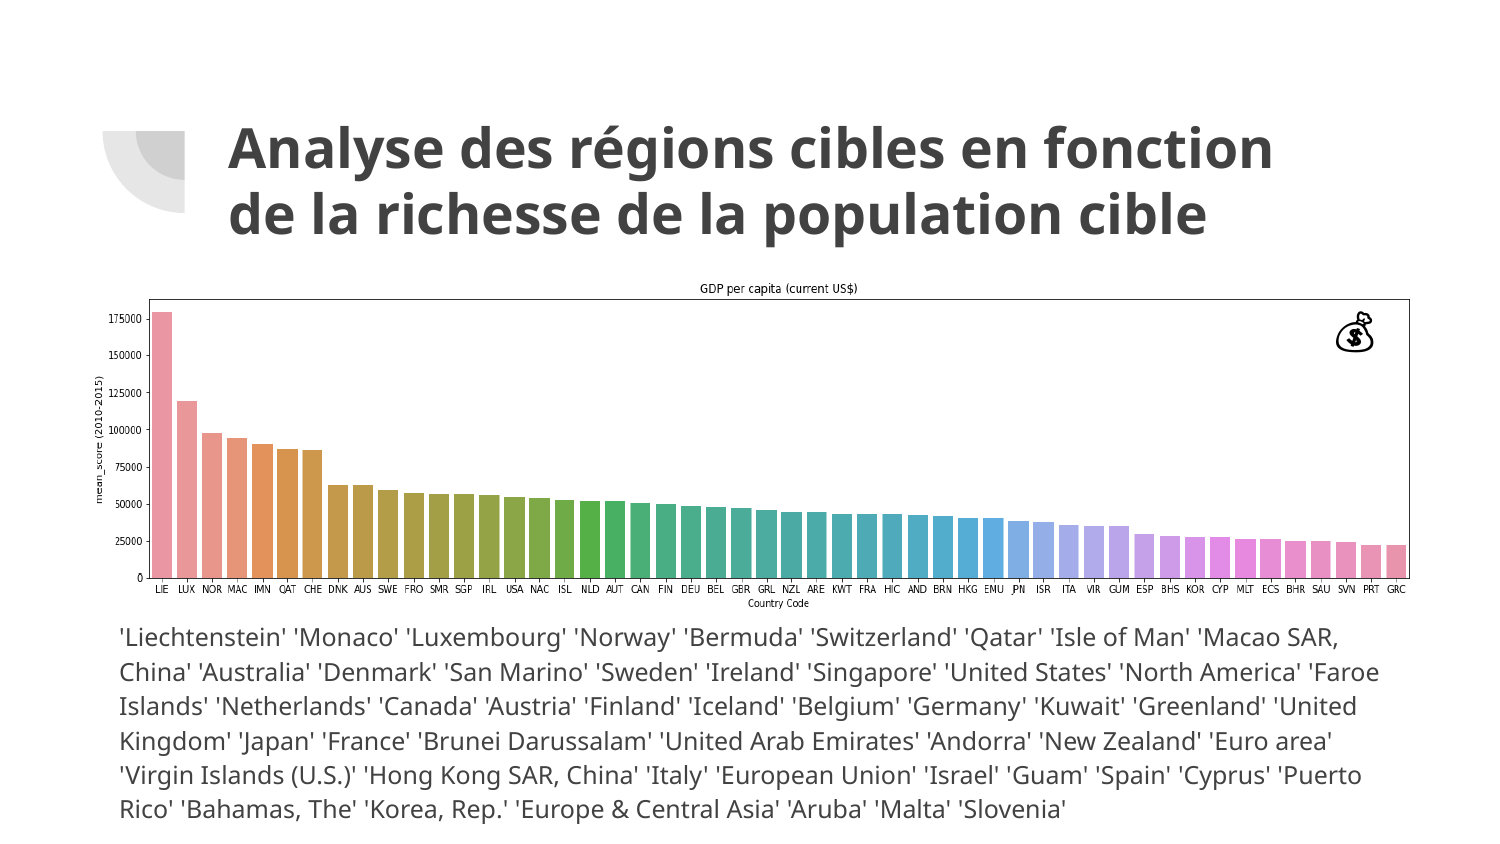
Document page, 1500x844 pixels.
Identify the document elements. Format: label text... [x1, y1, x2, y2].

title Analyse des régions cibles en fonction de la richesse de la population cible [213, 98, 1368, 263]
text_box 'Liechtenstein' 'Monaco' 'Luxembourg' 'Norway' 'Bermuda' 'Switzerland' 'Qatar' 'Isle of Man' 'Macao SAR, China' 'Australia' 'Denmark' 'San Marino' 'Sweden' 'Ireland' 'Singapore' 'United States' 'North America' 'Faroe Islands' 'Netherlands' 'Canada' 'Austria' 'Finland' 'Iceland' 'Belgium' 'Germany' 'Kuwait' 'Greenland' 'United Kingdom' 'Japan' 'France' 'Brunei Darussalam' 'United Arab Emirates' 'Andorra' 'New Zealand' 'Euro area' 'Virgin Islands (U.S.)' 'Hong Kong SAR, China' 'Italy' 'European Union' 'Israel' 'Guam' 'Spain' 'Cyprus' 'Puerto Rico' 'Bahamas, The' 'Korea, Rep.' 'Europe & Central Asia' 'Aruba' 'Malta' 'Slovenia' [104, 622, 1418, 839]
picture [88, 276, 1416, 618]
